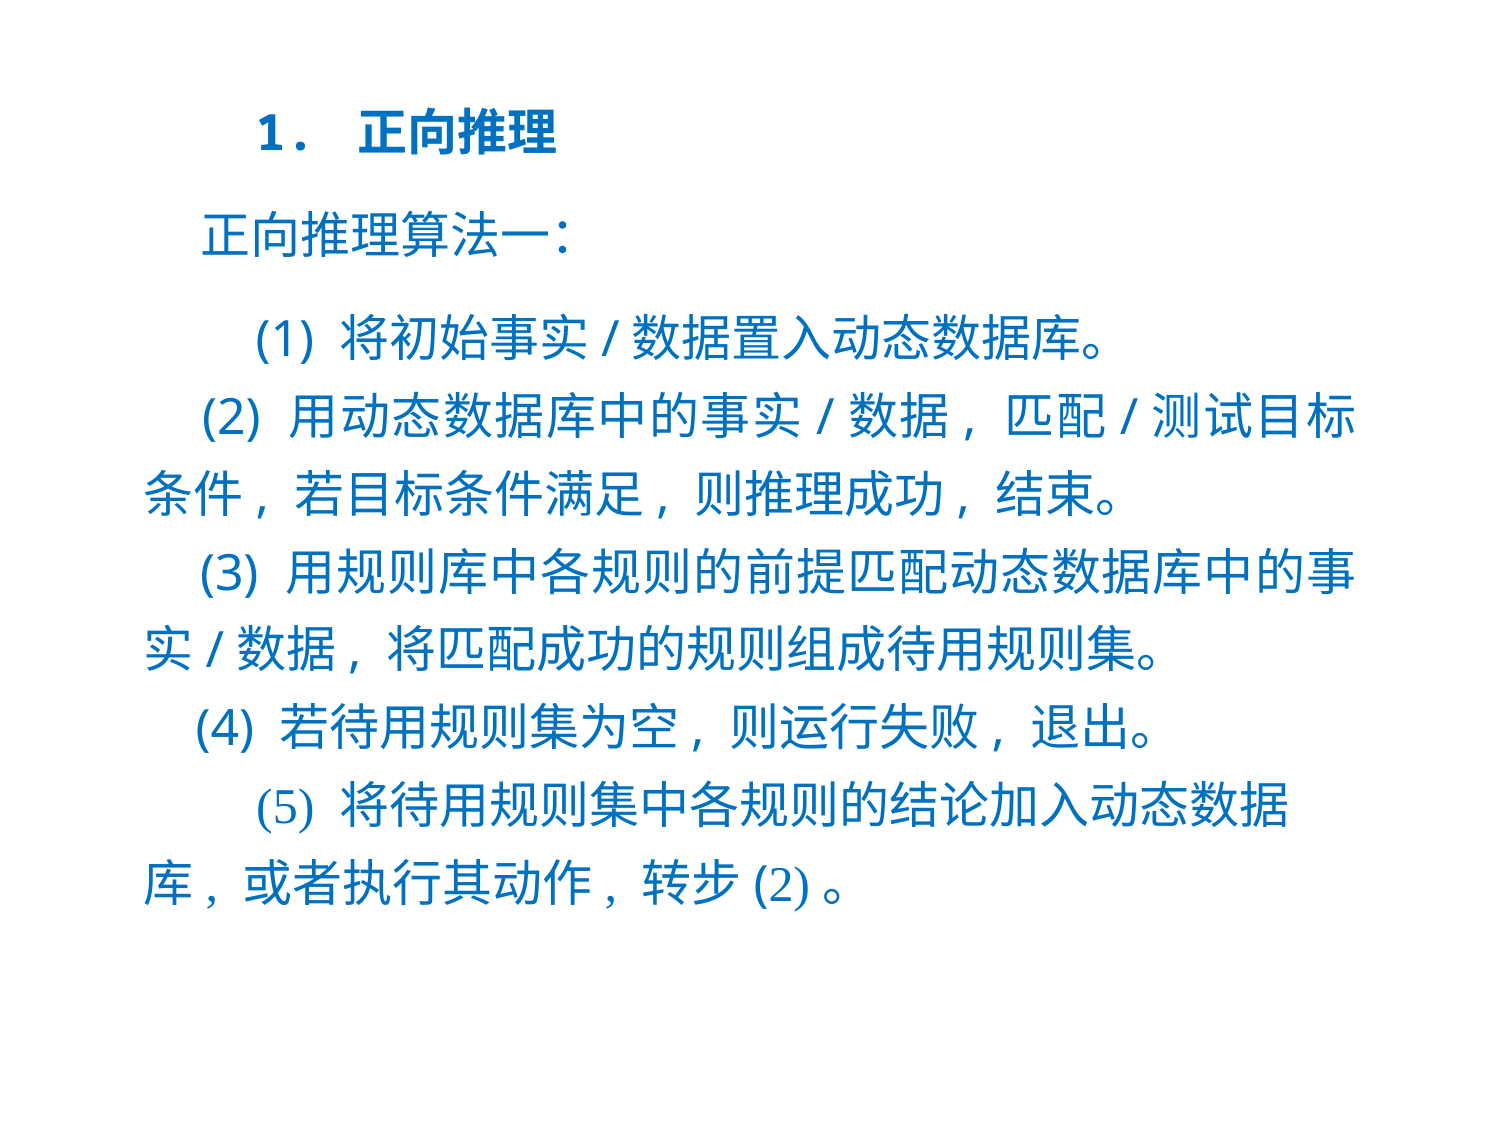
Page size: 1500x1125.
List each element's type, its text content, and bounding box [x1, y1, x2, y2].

text_box 1. 正向推理 正向推理算法一： (1) 将初始事实/数据置入动态数据库。 (2) 用动态数据库中的事实/数据, 匹配/测试目标条件, 若目标条件满足, 则推理成功, 结束。 (3) 用规则库中各规则的前提匹配动态数据库中的事实/数据, 将匹配成功的规则组成待用规则集。 (4) 若待用规则集为空, 则运行失败, 退出。 (5) 将待用规则集中各规则的结论加入动态数据库, 或者执行其动作, 转步(2)。 [128, 74, 1372, 920]
